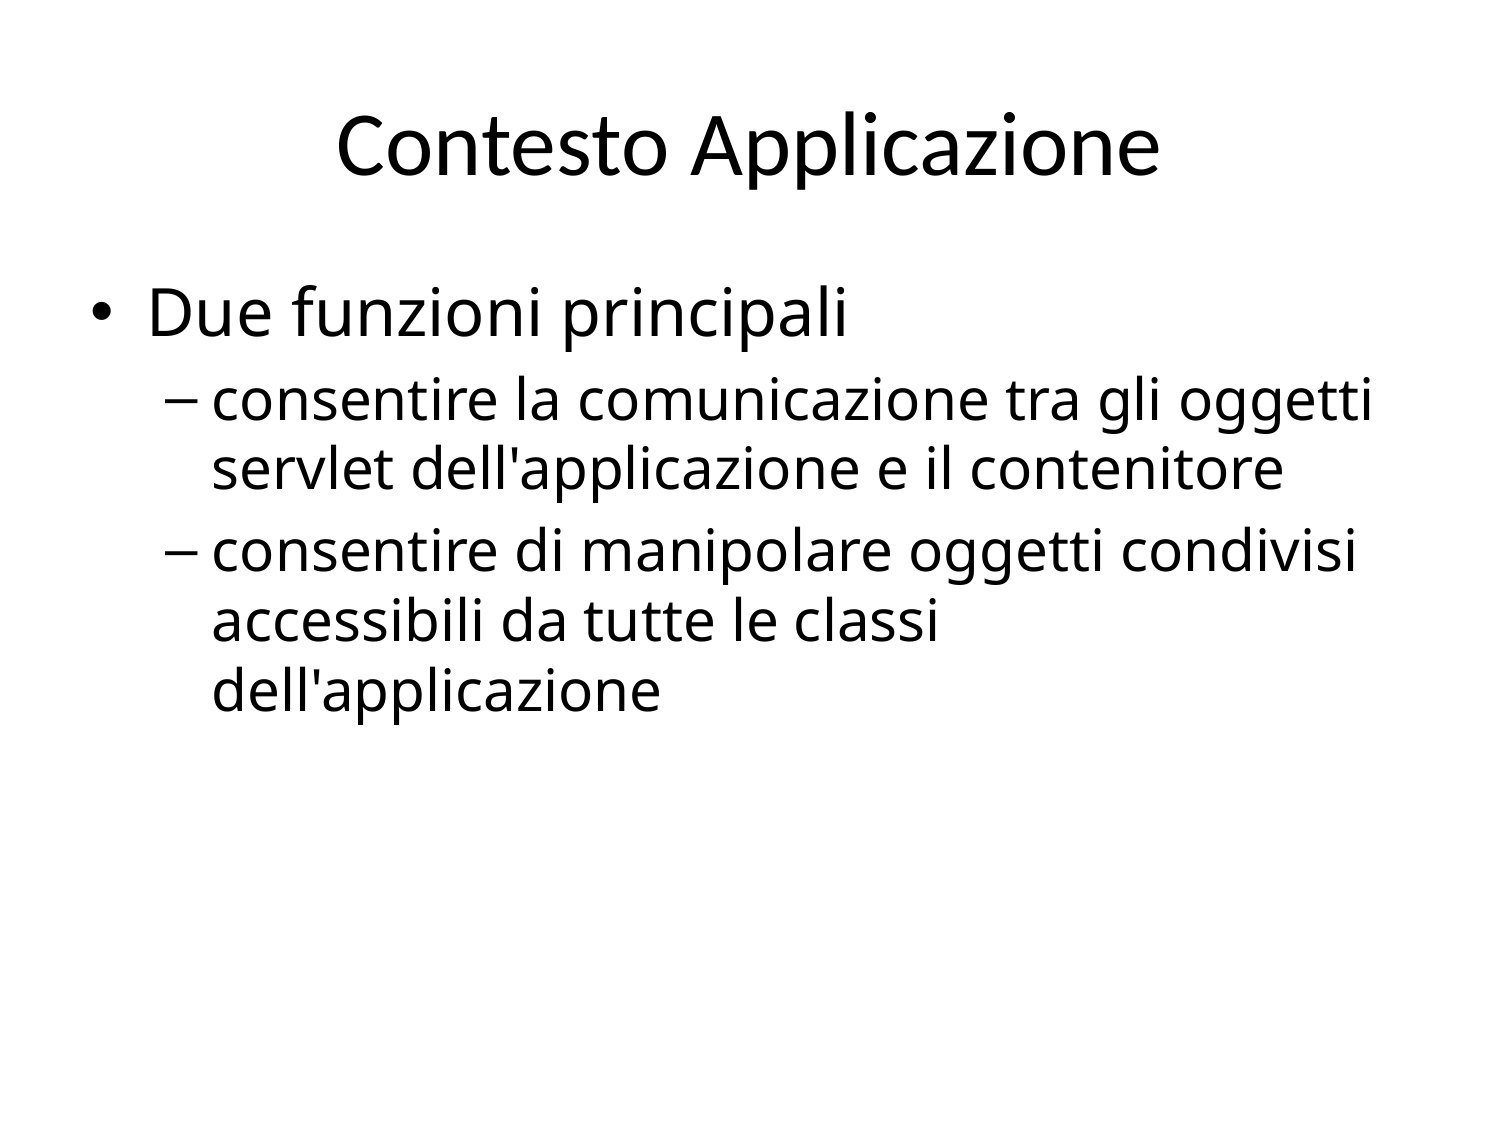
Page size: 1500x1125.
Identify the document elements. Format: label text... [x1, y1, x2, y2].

list Due funzioni principali consentire la comunicazione tra gli oggetti servlet dell'applicazione e il contenitore consentire di manipolare oggetti condivisi accessibili da tutte le classi dell'applicazione [75, 262, 1425, 1005]
title Contesto Applicazione [75, 45, 1425, 233]
